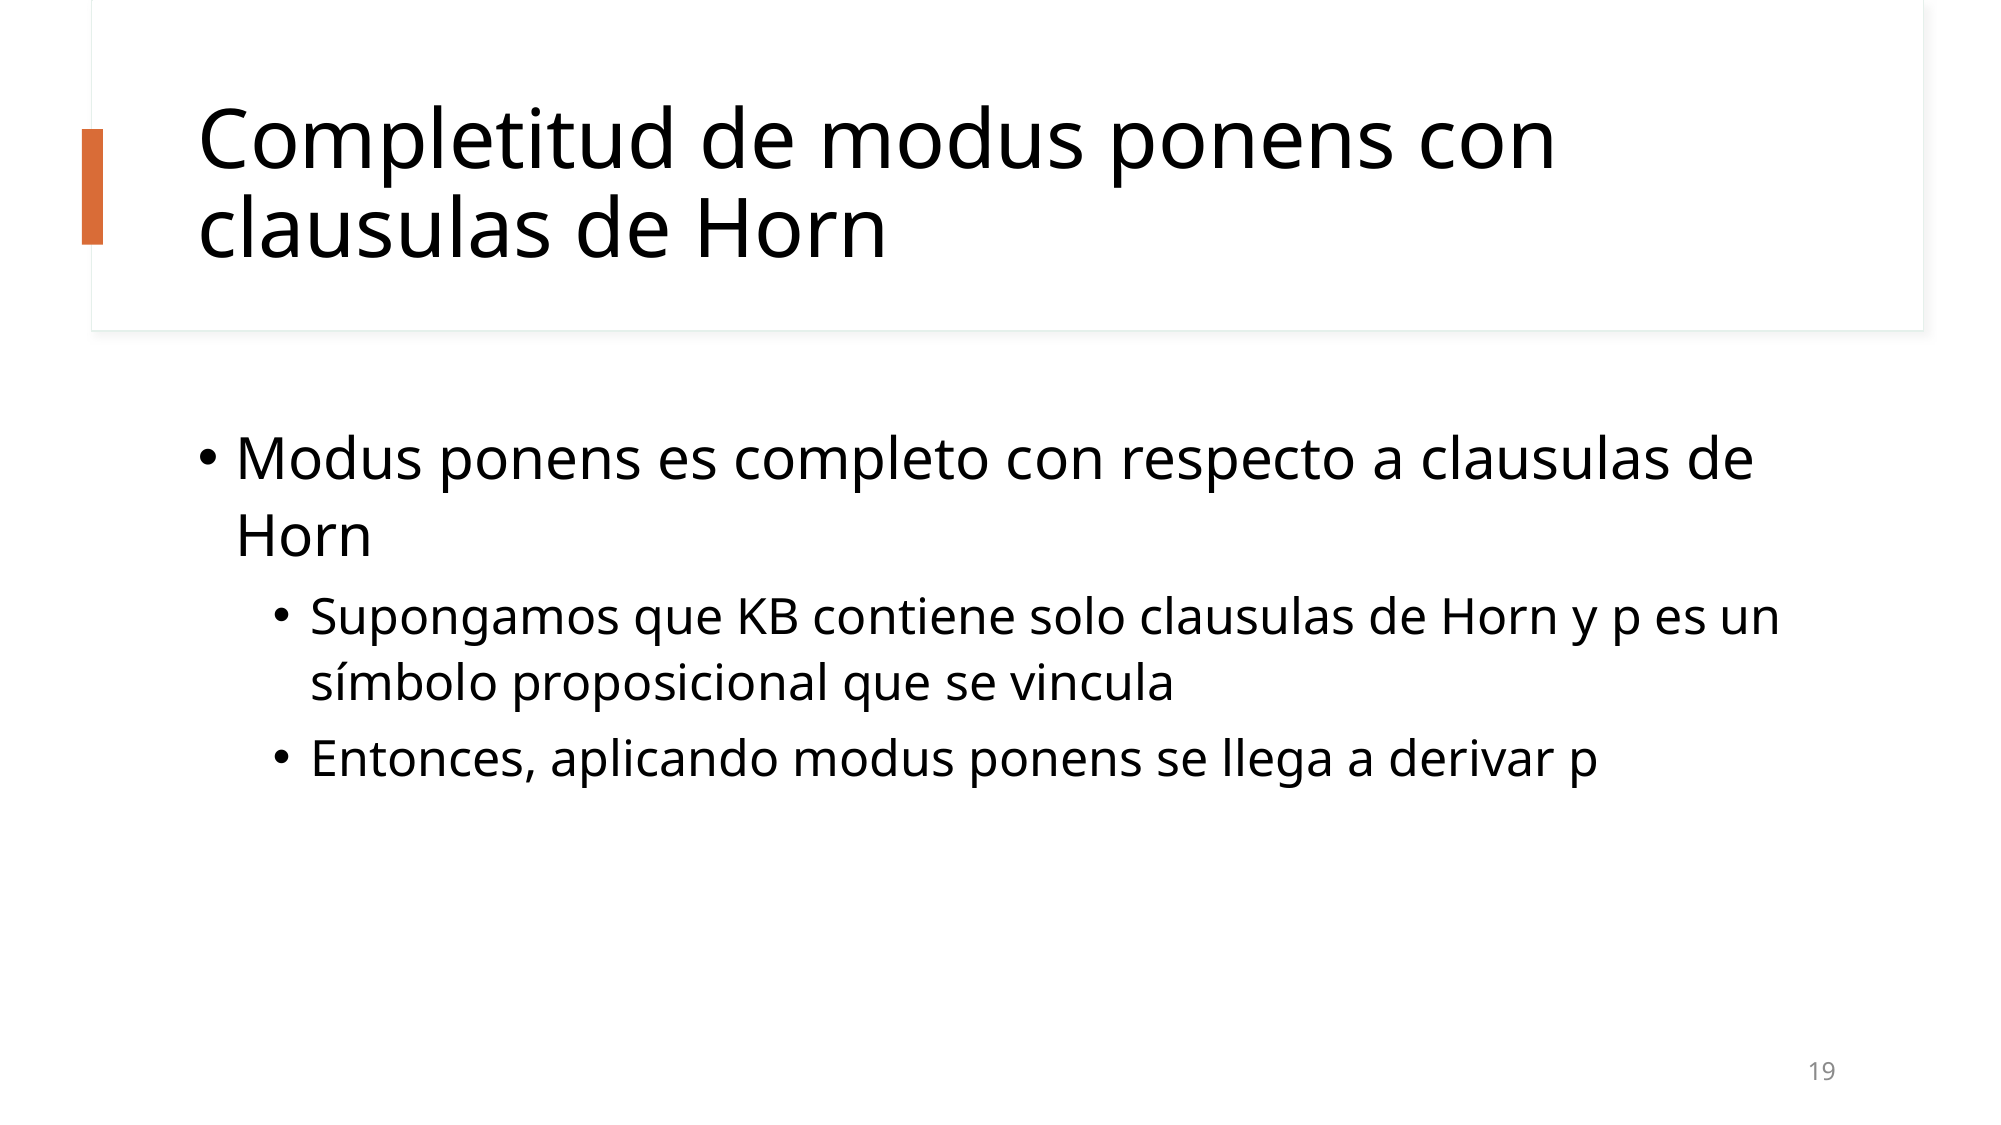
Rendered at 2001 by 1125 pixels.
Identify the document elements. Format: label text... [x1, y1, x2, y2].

list Modus ponens es completo con respecto a clausulas de Horn Supongamos que KB contiene solo clausulas de Horn y p es un símbolo proposicional que se vincula Entonces, aplicando modus ponens se llega a derivar p [183, 406, 1851, 1013]
title Completitud de modus ponens con clausulas de Horn [183, 90, 1851, 284]
slide_number 19 [1401, 1042, 1851, 1103]
